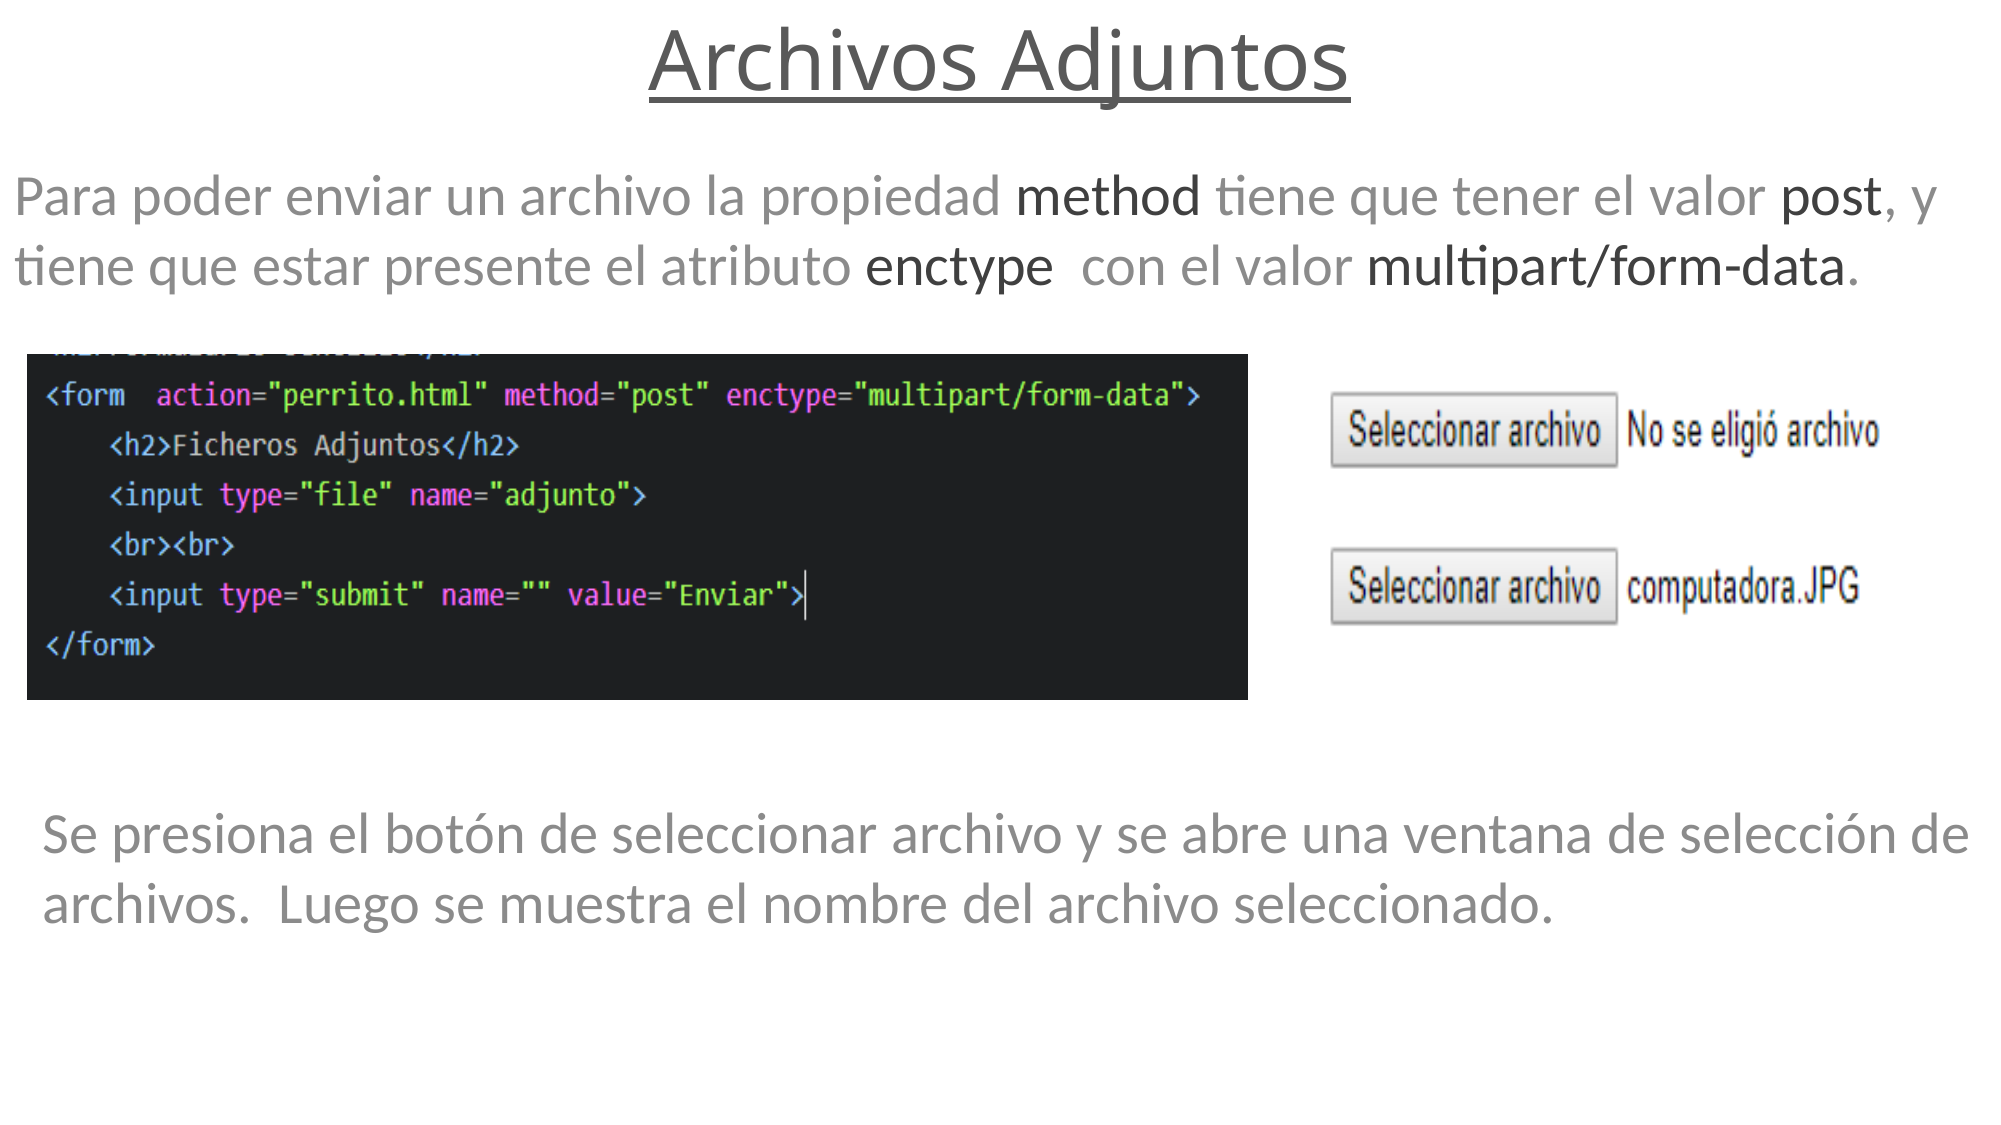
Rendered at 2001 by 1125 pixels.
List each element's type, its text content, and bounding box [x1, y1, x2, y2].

text_box Se presiona el botón de seleccionar archivo y se abre una ventana de selección de archivos. Luego se muestra el nombre del archivo seleccionado. [27, 788, 2000, 943]
picture [1314, 354, 1973, 703]
text_box Archivos Adjuntos Para poder enviar un archivo la propiedad method tiene que tener el valor post, y tiene que estar presente el atributo enctype con el valor multipart/form-data. [0, 0, 2000, 305]
picture [27, 354, 1248, 700]
